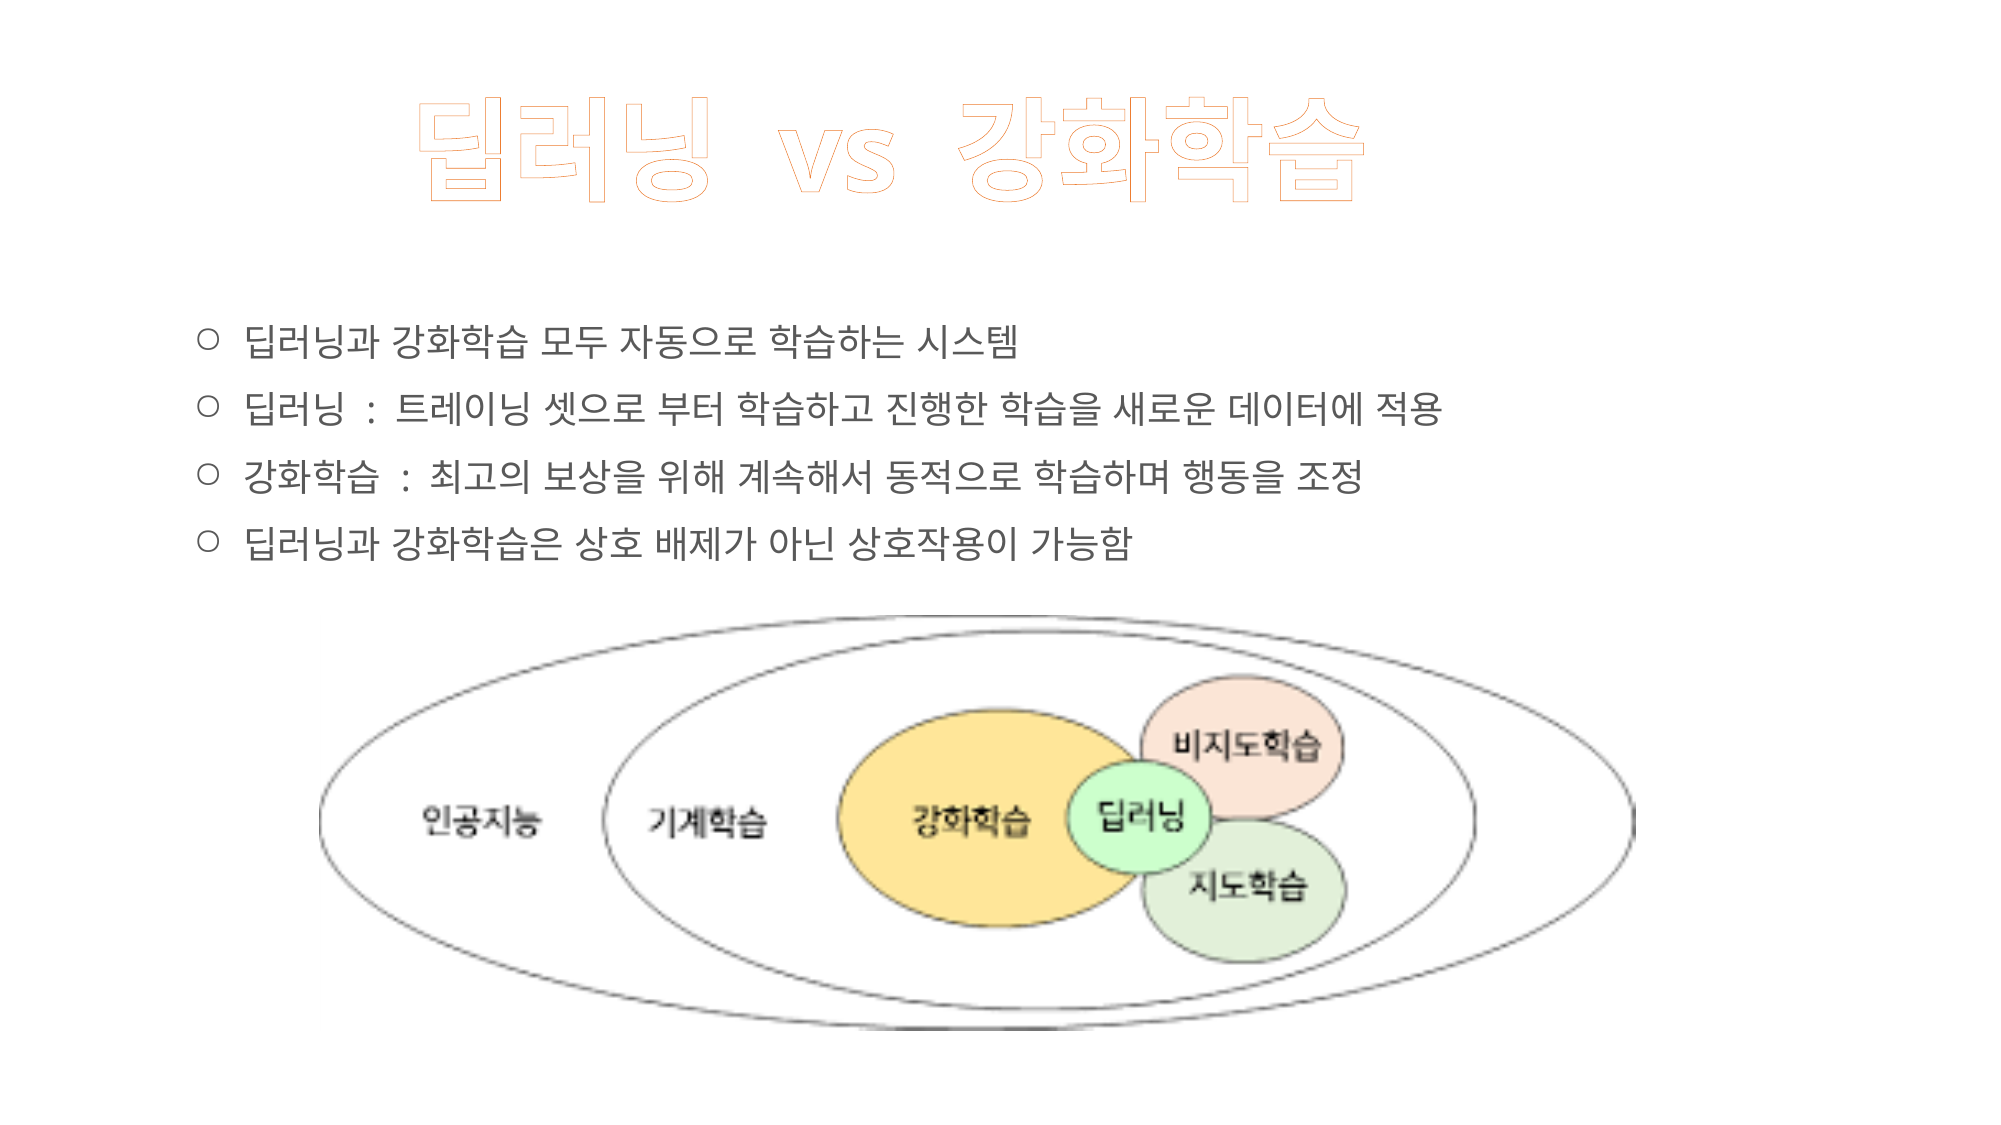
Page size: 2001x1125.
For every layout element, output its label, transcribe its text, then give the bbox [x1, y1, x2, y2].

text_box 딥러닝 vs 강화학습 [394, 71, 1384, 222]
picture [319, 614, 1636, 1031]
text_box 딥러닝과 강화학습 모두 자동으로 학습하는 시스템 딥러닝 : 트레이닝 셋으로 부터 학습하고 진행한 학습을 새로운 데이터에 적용 강화학습 : 최고의 보상을 위해 계속해서 동적으로 학습하며 행동을 조정 딥러닝과 강화학습은 상호 배제가 아닌 상호작용이 가능함 [78, 289, 2000, 574]
